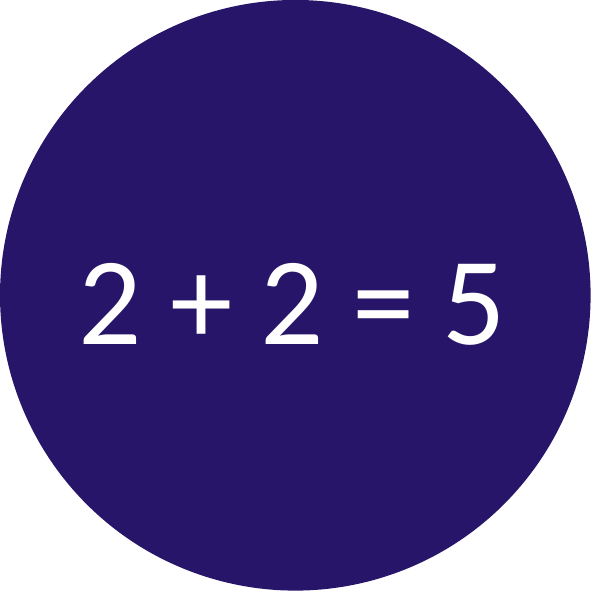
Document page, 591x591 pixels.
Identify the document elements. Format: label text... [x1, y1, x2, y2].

text_box 2 + 2 = 5 [64, 211, 527, 377]
text_box [0, 0, 591, 591]
